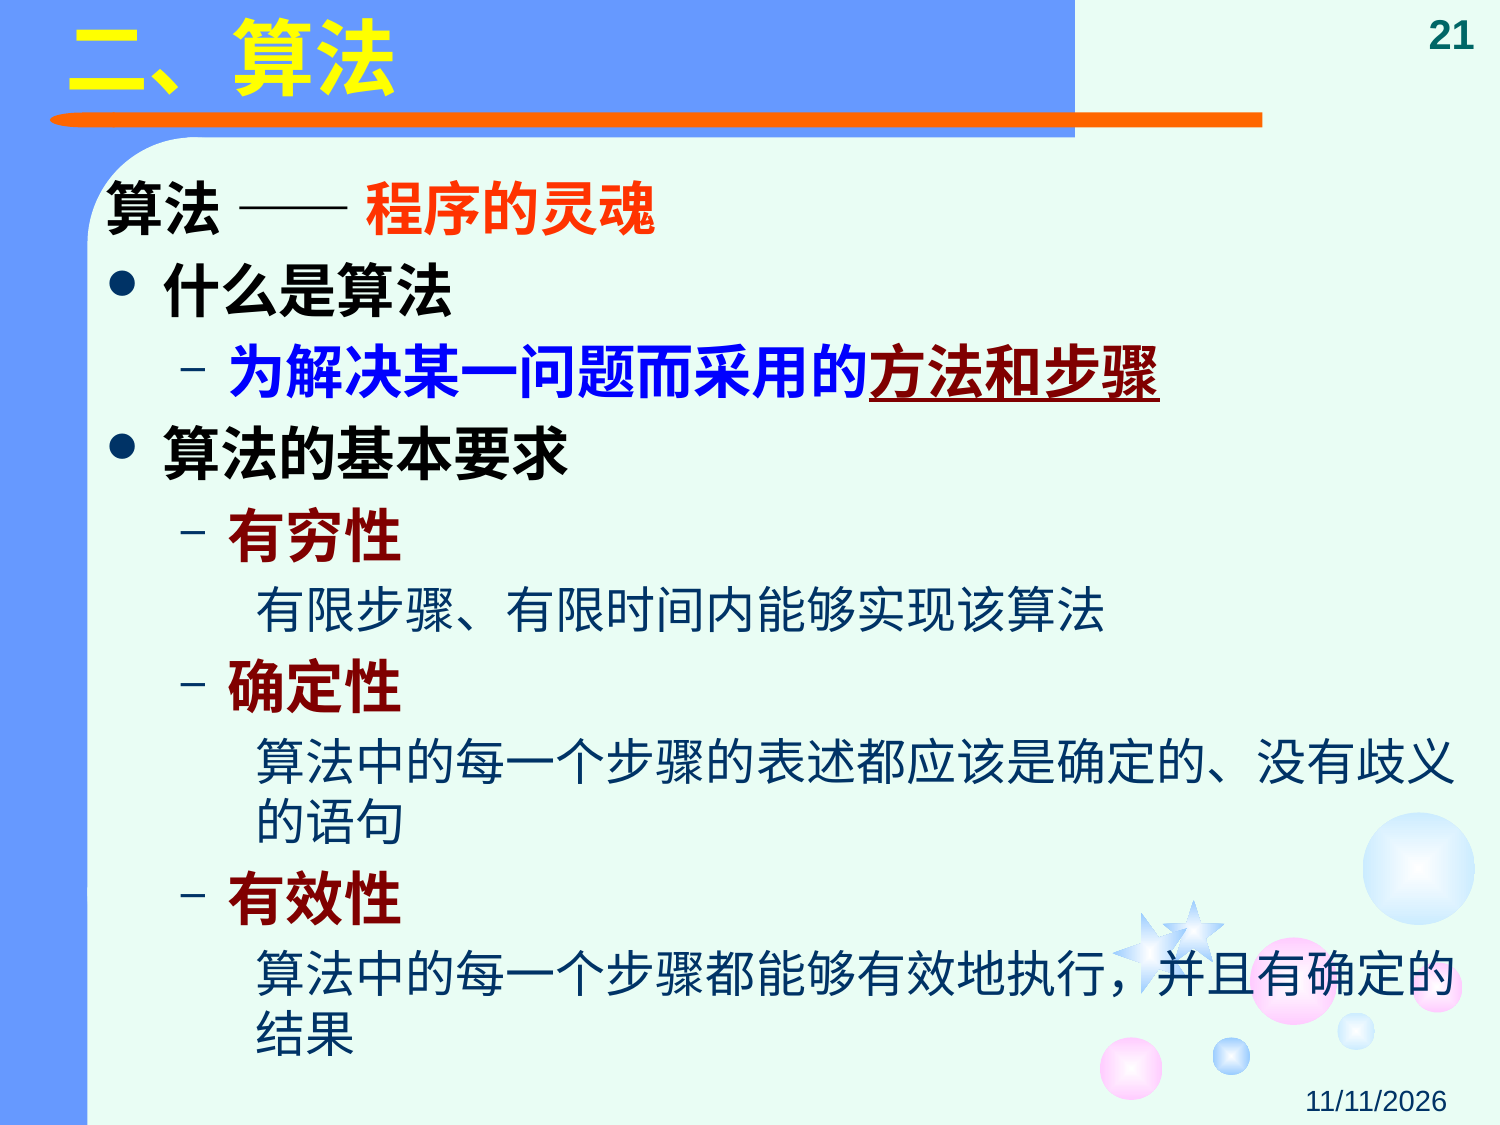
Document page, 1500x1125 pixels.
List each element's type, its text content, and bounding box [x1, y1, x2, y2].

slide_number 21 [1403, 0, 1500, 66]
title 二、算法 [49, 0, 1313, 126]
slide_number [1149, 1106, 1463, 1125]
text_box 算法 —— 程序的灵魂 什么是算法 为解决某一问题而采用的方法和步骤 算法的基本要求 有穷性 有限步骤、有限时间内能够实现该算法 确定性 算法中的每一个步骤的表述都应该是确定的、没有歧义的语句 有效性 算法中的每一个步骤都能够有效地执行，并且有确定的结果 [91, 164, 1483, 1106]
